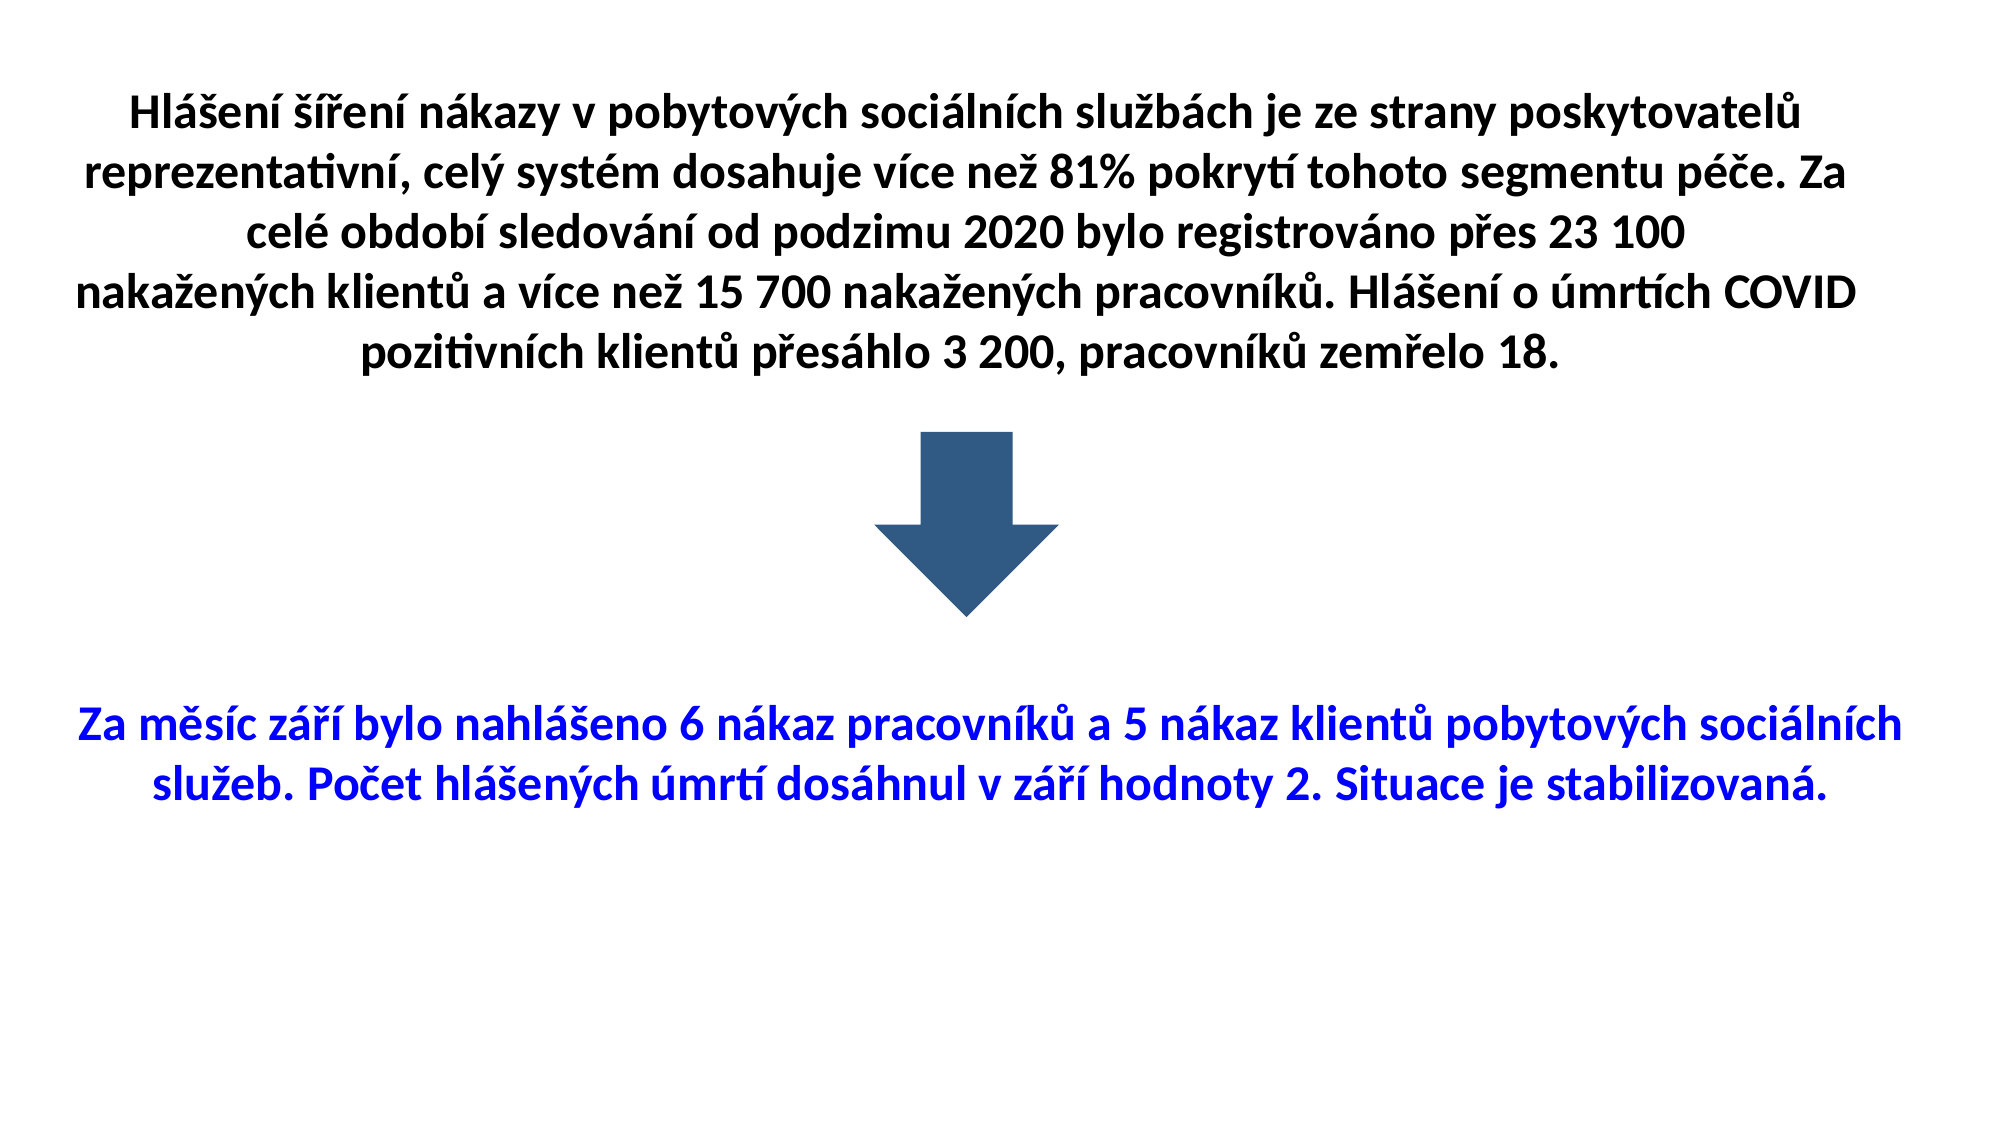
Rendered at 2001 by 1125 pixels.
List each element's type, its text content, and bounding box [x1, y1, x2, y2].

text_box Za měsíc září bylo nahlášeno 6 nákaz pracovníků a 5 nákaz klientů pobytových sociálních služeb. Počet hlášených úmrtí dosáhnul v září hodnoty 2. Situace je stabilizovaná. [37, 682, 1946, 818]
text_box Hlášení šíření nákazy v pobytových sociálních službách je ze strany poskytovatelů reprezentativní, celý systém dosahuje více než 81% pokrytí tohoto segmentu péče. Za celé období sledování od podzimu 2020 bylo registrováno přes 23 100 nakažených klientů a více než 15 700 nakažených pracovníků. Hlášení o úmrtích COVID pozitivních klientů přesáhlo 3 200, pracovníků zemřelo 18. [37, 71, 1896, 386]
text_box [874, 431, 1059, 618]
